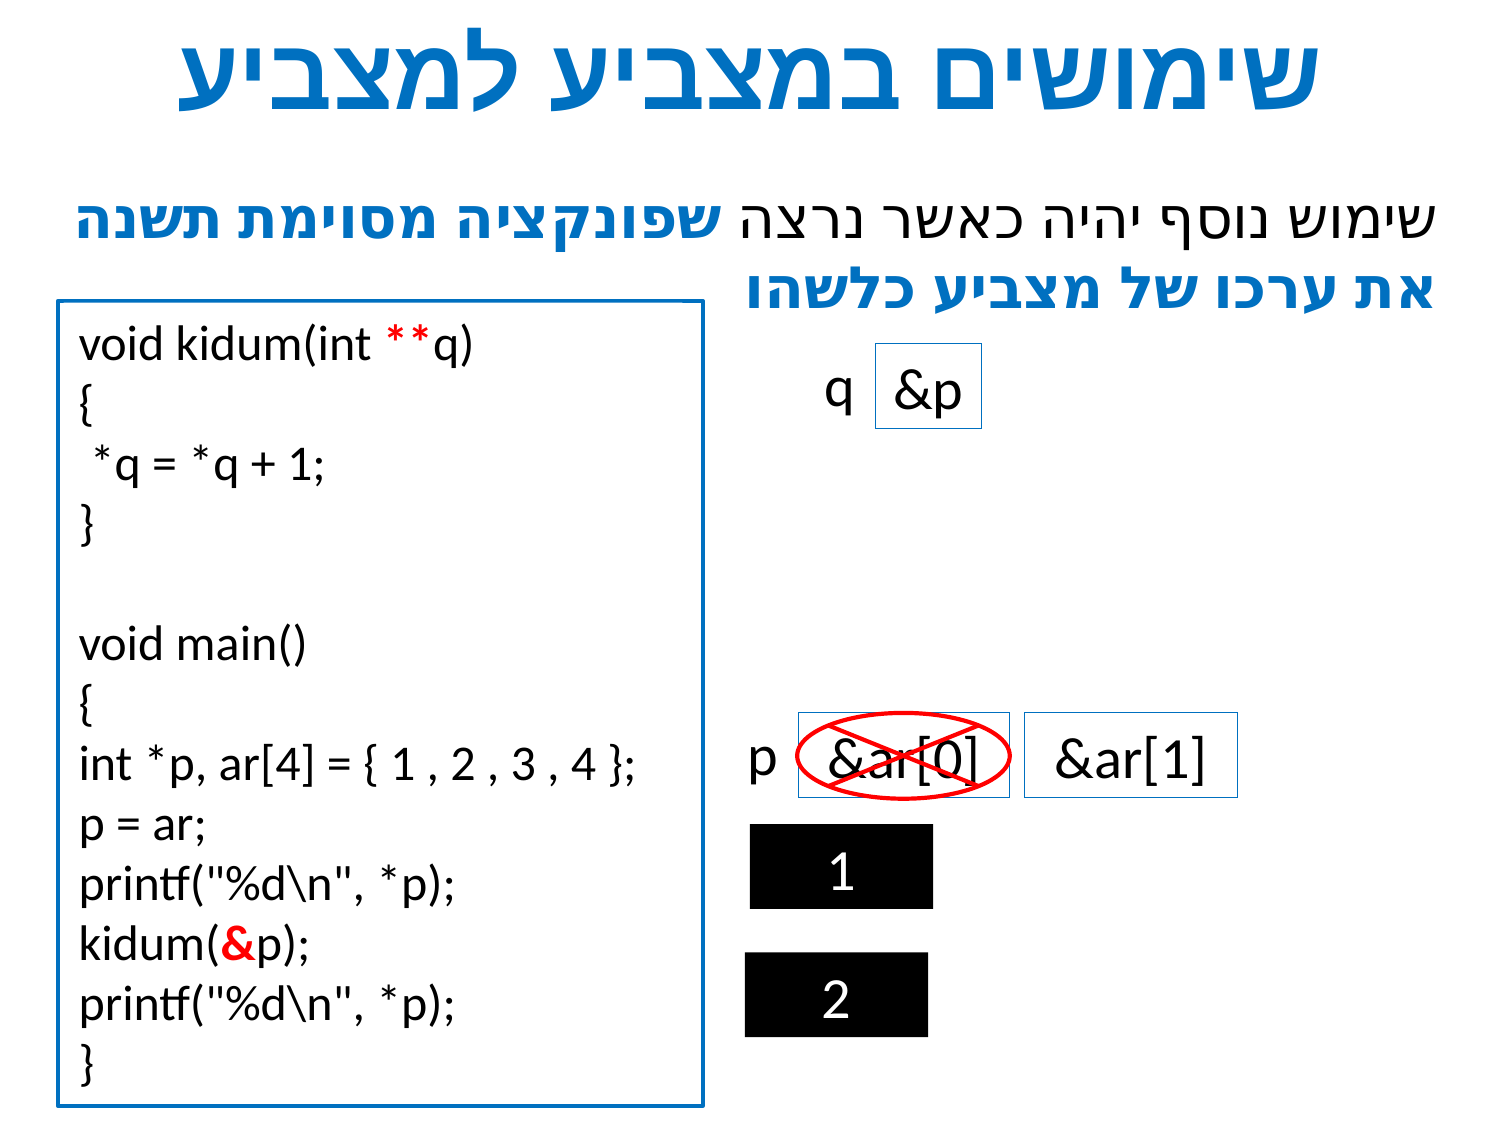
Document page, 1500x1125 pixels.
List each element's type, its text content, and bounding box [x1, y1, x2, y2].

text_box q [809, 340, 875, 426]
text_box 2 [744, 952, 929, 1038]
text_box [795, 710, 1012, 801]
text_box p [732, 709, 798, 795]
text_box &ar[1] [1024, 712, 1238, 798]
text_box &p [875, 343, 982, 429]
text_box שימושים במצביע למצביע [63, 2, 1437, 137]
text_box [56, 299, 705, 1108]
text_box &ar[0] [798, 768, 859, 798]
text_box שימוש נוסף יהיה כאשר נרצה שפונקציה מסוימת תשנה את ערכו של מצביע כלשהו [47, 172, 1453, 328]
text_box &ar[0] [938, 712, 1010, 745]
text_box &ar[0] [948, 767, 1010, 798]
text_box &ar[0] [798, 712, 869, 743]
text_box 1 [749, 824, 934, 909]
text_box void kidum(int **q) { *q = *q + 1; } void main() { int *p, ar[4] = { 1 , 2 , 3 , 4 }; p = ar; printf("%d\n", *p); kidum(&p); printf("%d\n", *p); } [62, 301, 684, 912]
